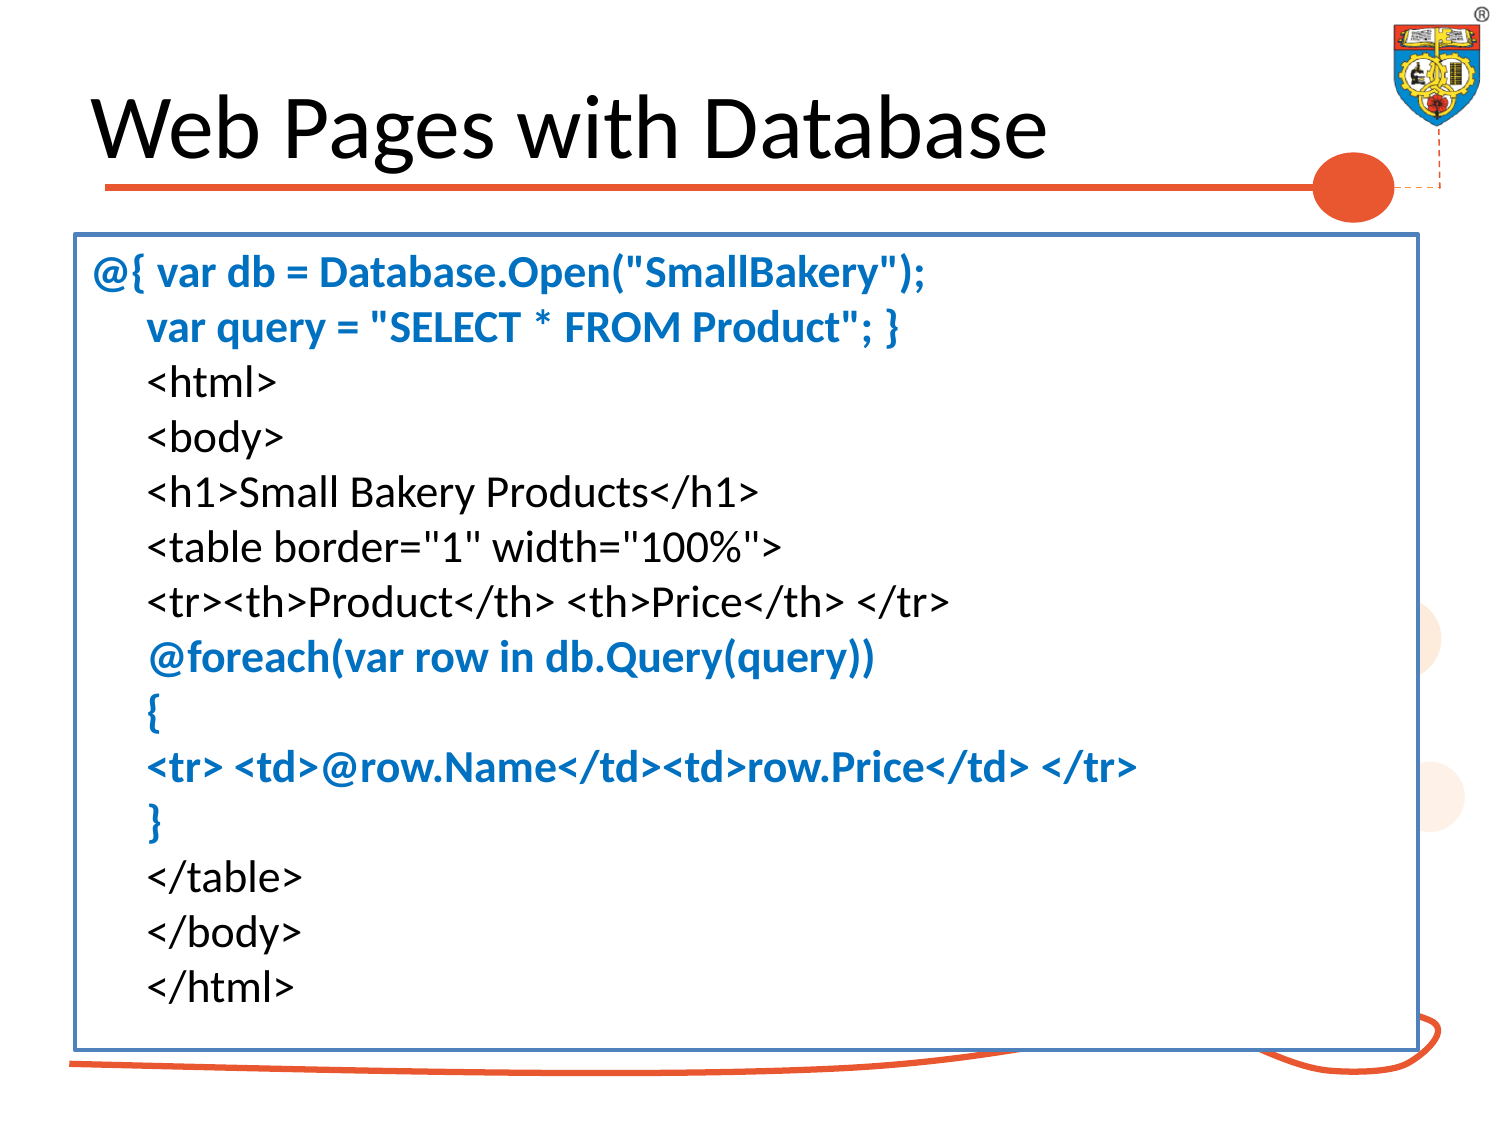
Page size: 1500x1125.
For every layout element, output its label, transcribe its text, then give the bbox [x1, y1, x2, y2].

title Web Pages with Database [75, 30, 1438, 213]
picture [1389, 3, 1492, 129]
list @{ var db = Database.Open("SmallBakery"); var query = "SELECT * FROM Product"; } <html> <body> <h1>Small Bakery Products</h1> <table border="1" width="100%"> <tr><th>Product</th> <th>Price</th> </tr> @foreach(var row in db.Query(query)) { <tr> <td>@row.Name</td><td>row.Price</td> </tr> } </table> </body> </html> [75, 234, 1418, 1050]
